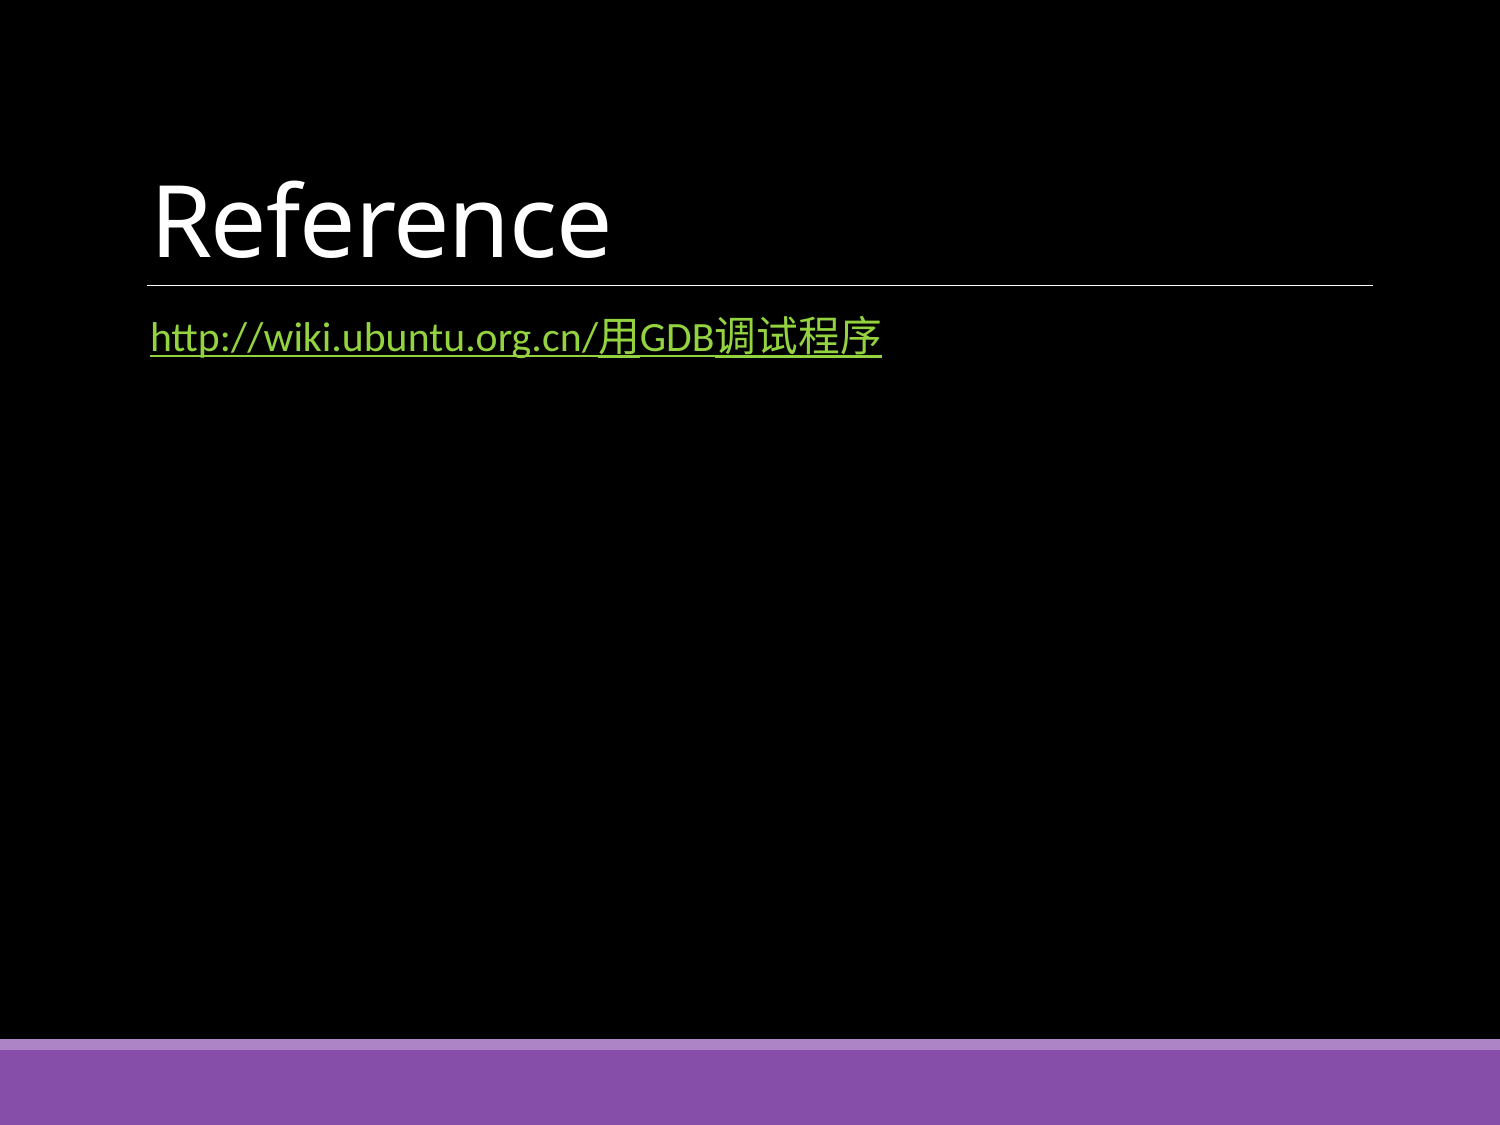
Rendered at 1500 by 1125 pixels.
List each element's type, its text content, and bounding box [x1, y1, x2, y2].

list http://wiki.ubuntu.org.cn/用GDB调试程序 [135, 302, 1373, 963]
title Reference [135, 47, 1373, 285]
